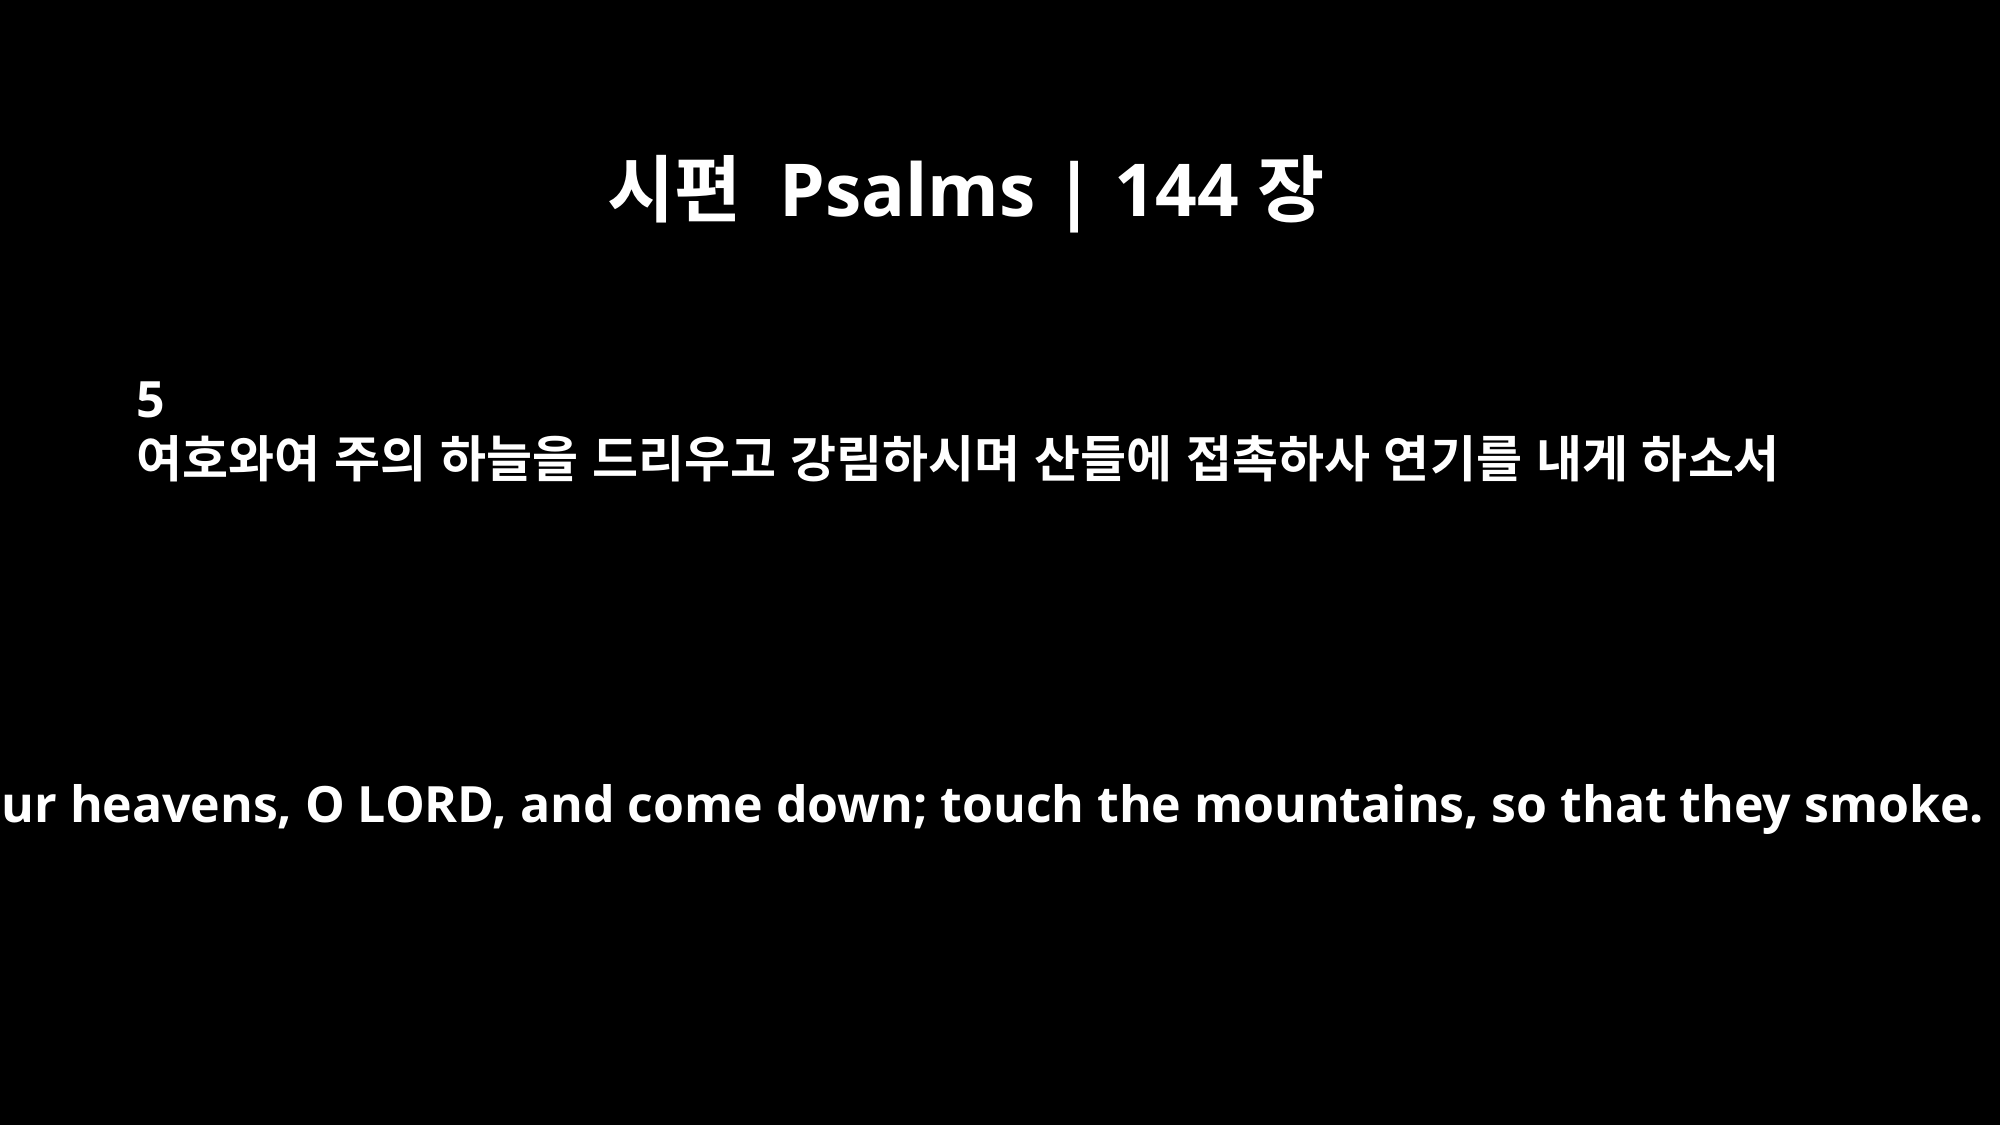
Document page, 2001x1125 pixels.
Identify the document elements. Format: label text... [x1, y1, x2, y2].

text_box Part your heavens, O LORD, and come down; touch the mountains, so that they smoke. [0, 764, 2000, 840]
text_box 5 여호와여 주의 하늘을 드리우고 강림하시며 산들에 접촉하사 연기를 내게 하소서 [121, 359, 1796, 495]
text_box 시편 Psalms | 144장 [592, 136, 1340, 239]
